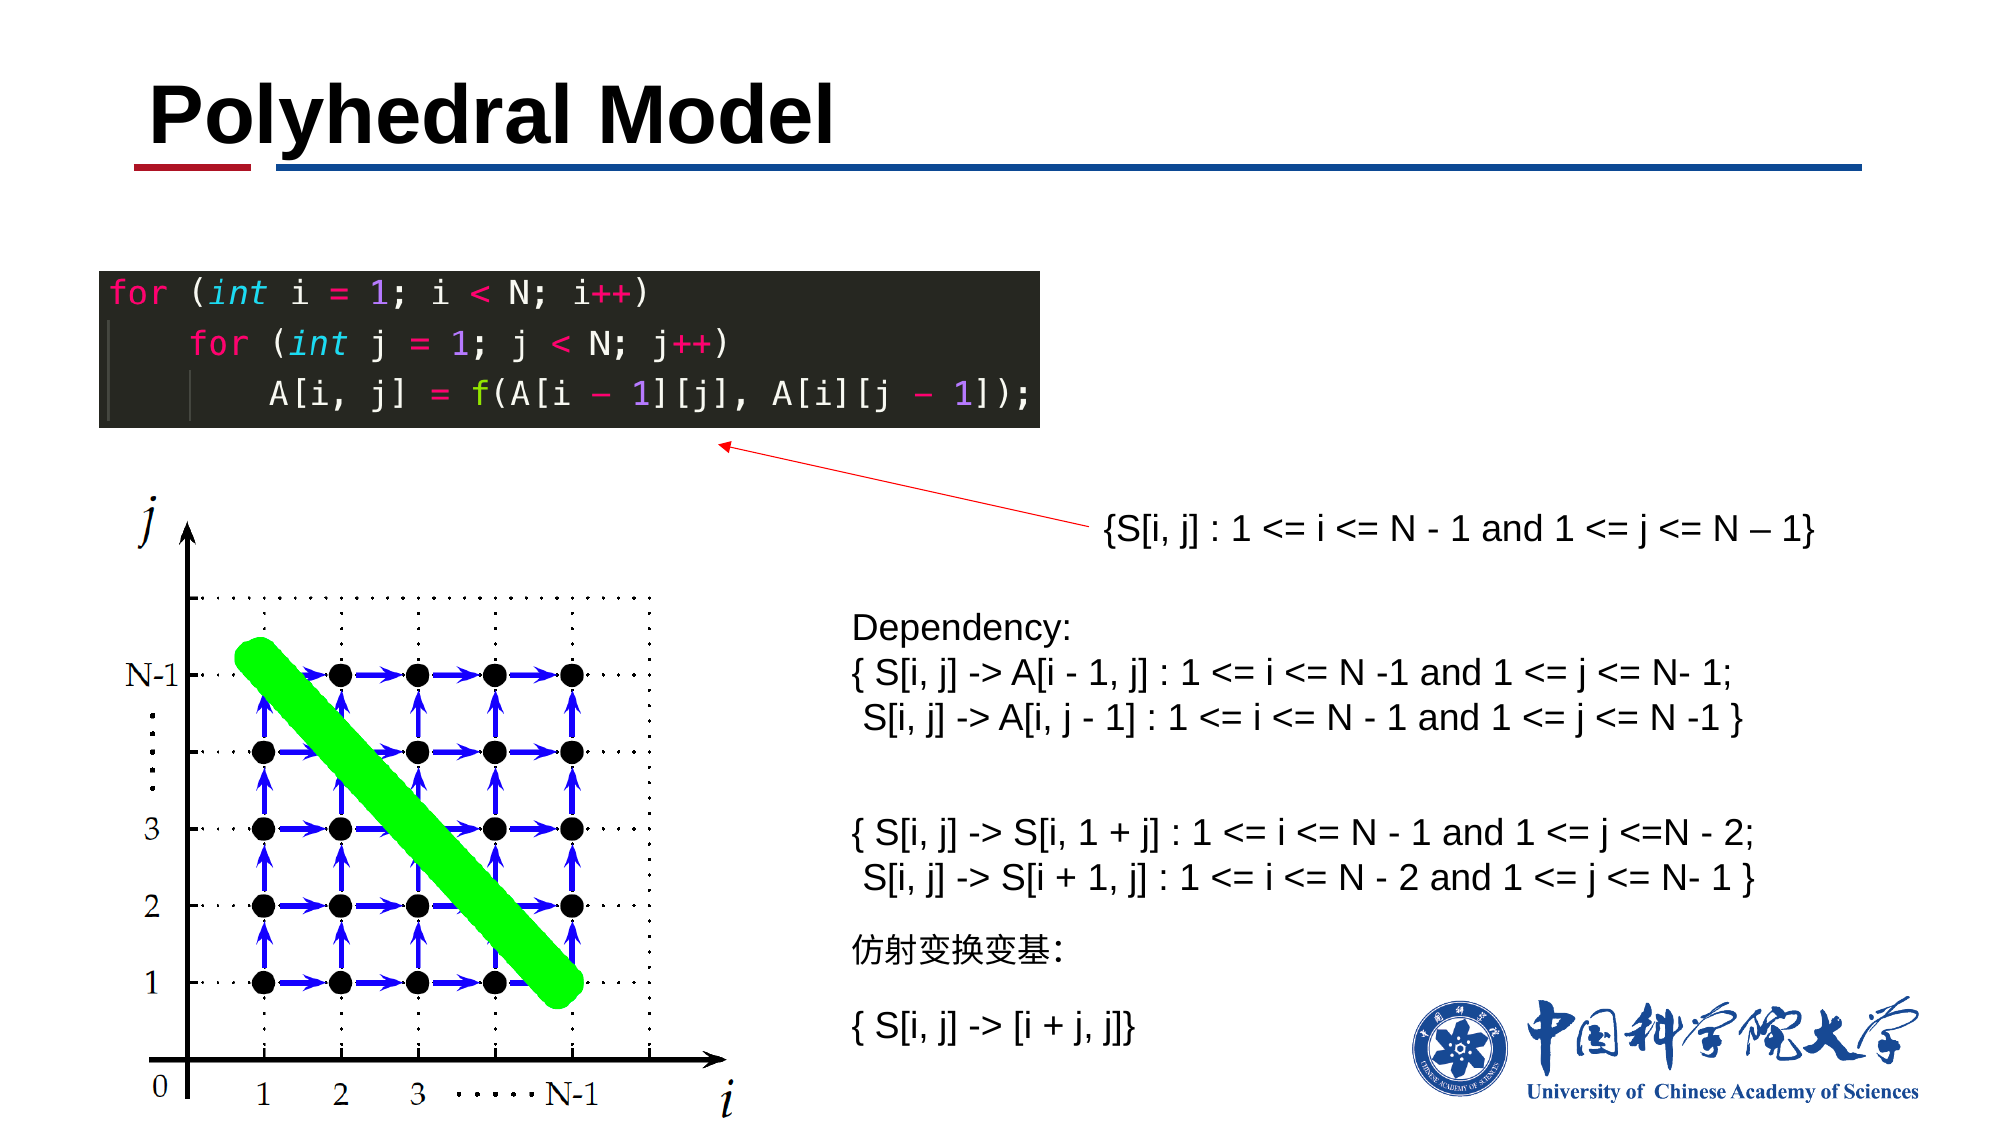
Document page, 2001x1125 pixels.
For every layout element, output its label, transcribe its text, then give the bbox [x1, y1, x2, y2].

text_box {S[i, j] : 1 <= i <= N - 1 and 1 <= j <= N – 1} [1088, 496, 2000, 557]
text_box { S[i, j] -> [i + j, j]} [836, 993, 1882, 1054]
picture [99, 271, 1040, 428]
title Polyhedral Model [133, 0, 1863, 168]
text_box { S[i, j] -> S[i, 1 + j] : 1 <= i <= N - 1 and 1 <= j <=N - 2; S[i, j] -> S[i + 1, j] : 1 <= i <= N - 2 and 1 <= j <= N- 1 } [836, 800, 1882, 906]
text_box 仿射变换变基： [836, 922, 1514, 977]
picture [118, 466, 747, 1124]
picture [1412, 996, 1919, 1103]
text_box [718, 444, 1089, 528]
text_box Dependency: { S[i, j] -> A[i - 1, j] : 1 <= i <= N -1 and 1 <= j <= N- 1; S[i, j] -> A[i, j - 1] : 1 <= i <= N - 1 and 1 <= j <= N -1 } [836, 595, 1882, 746]
